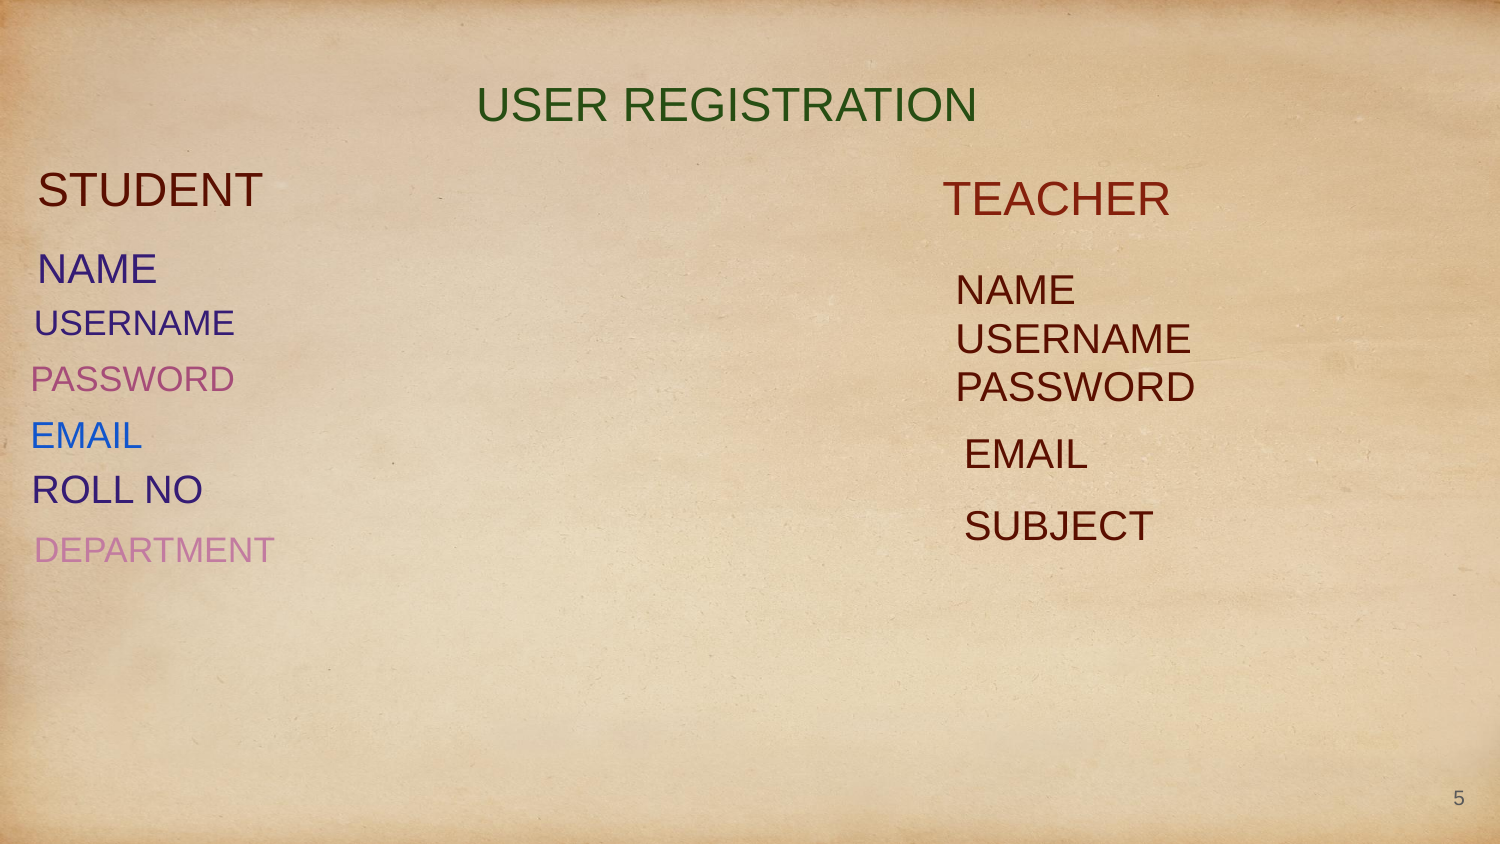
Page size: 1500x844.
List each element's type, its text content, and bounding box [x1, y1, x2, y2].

text_box TEACHER [927, 153, 1295, 241]
text_box EMAIL [948, 426, 1145, 483]
text_box PASSWORD [15, 341, 301, 414]
slide_number ‹#› [1389, 764, 1480, 830]
text_box STUDENT [22, 144, 425, 232]
text_box SUBJECT [948, 483, 1301, 564]
text_box NAME [22, 232, 207, 284]
text_box DEPARTMENT [18, 527, 334, 670]
picture [0, 0, 1500, 844]
text_box PASSWORD [940, 345, 1282, 426]
text_box NAME [940, 247, 1153, 297]
text_box USERNAME [18, 284, 280, 341]
text_box ROLL NO [5, 448, 374, 527]
text_box EMAIL [15, 414, 259, 448]
text_box USER REGISTRATION [103, 58, 1403, 146]
text_box USERNAME [940, 297, 1255, 345]
